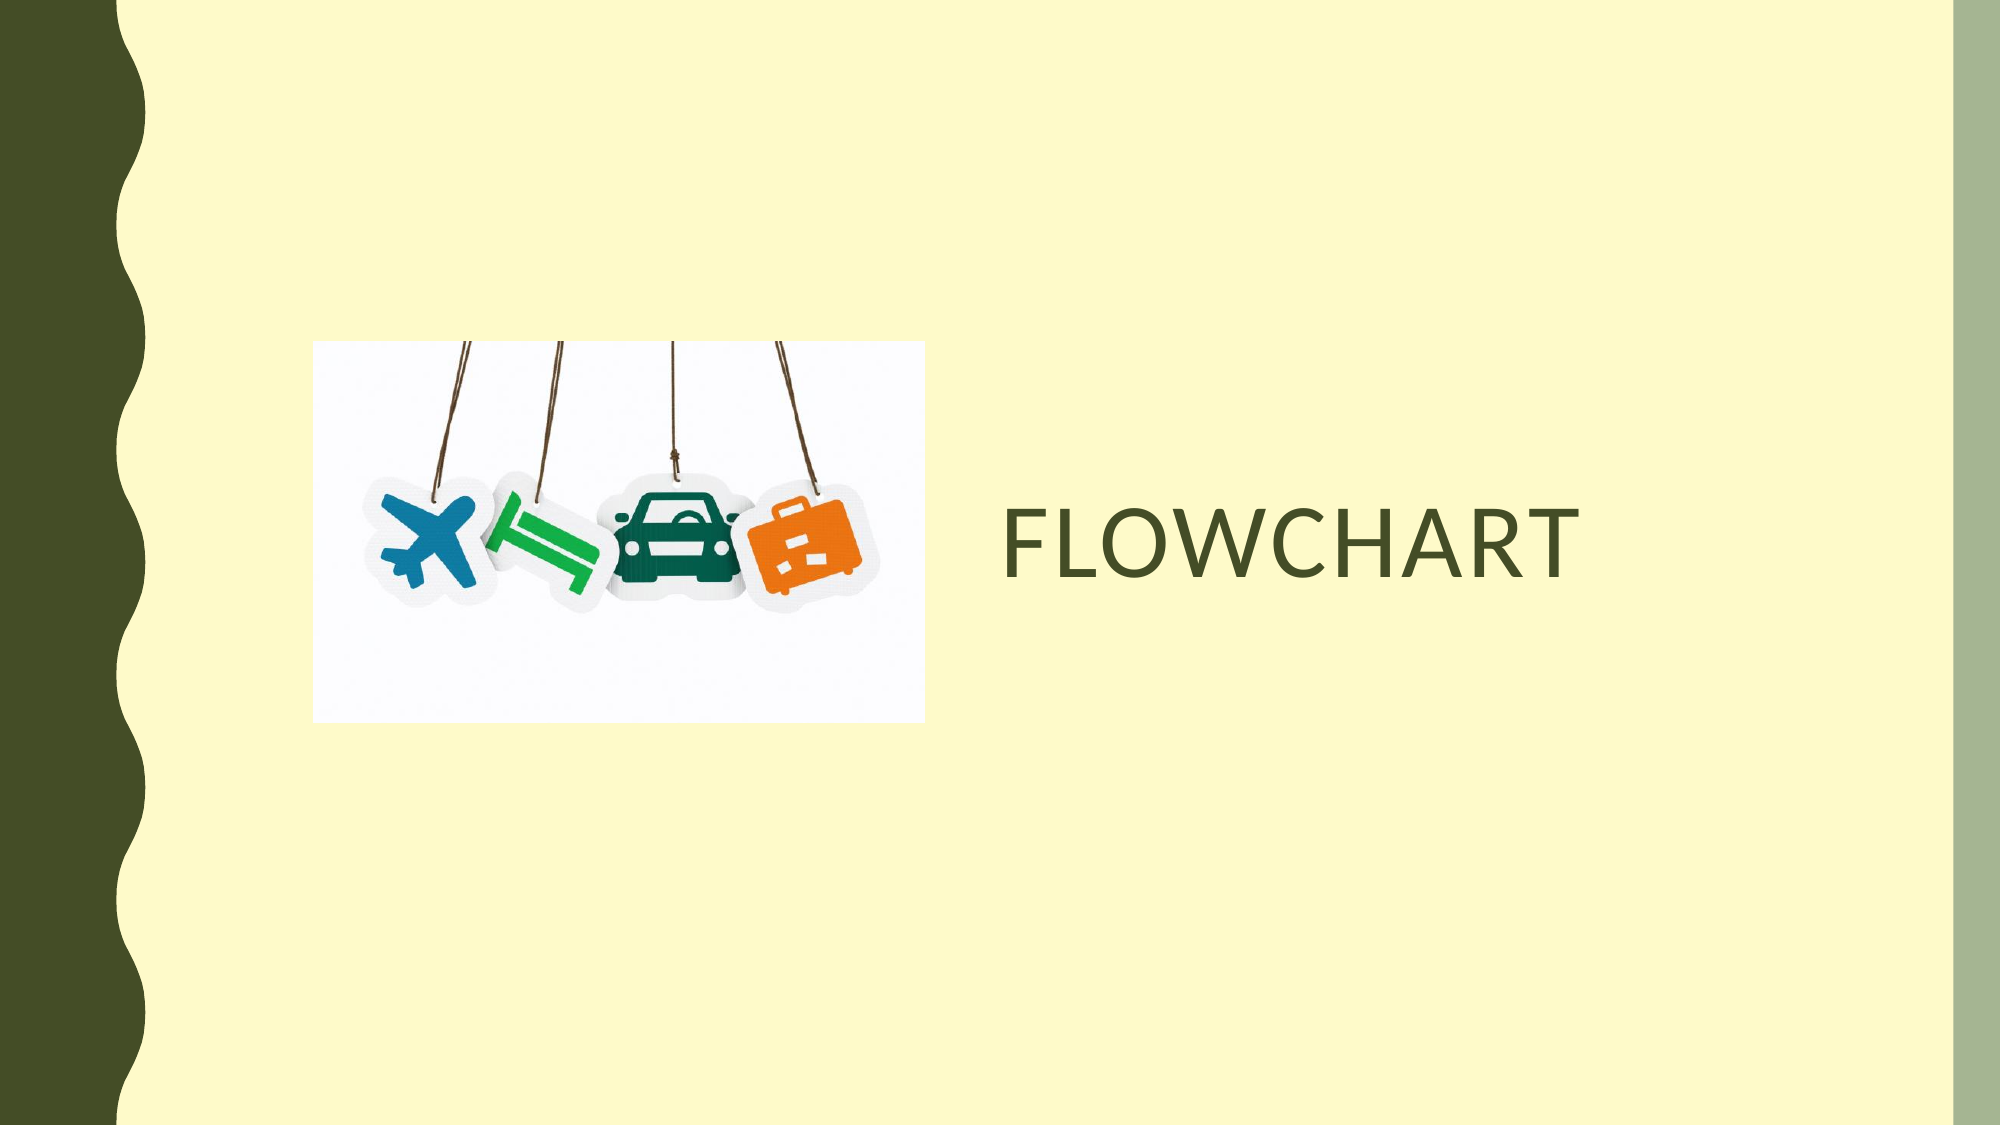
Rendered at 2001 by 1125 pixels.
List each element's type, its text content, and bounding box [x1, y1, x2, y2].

title Flowchart [925, 477, 2000, 723]
picture [313, 341, 925, 723]
